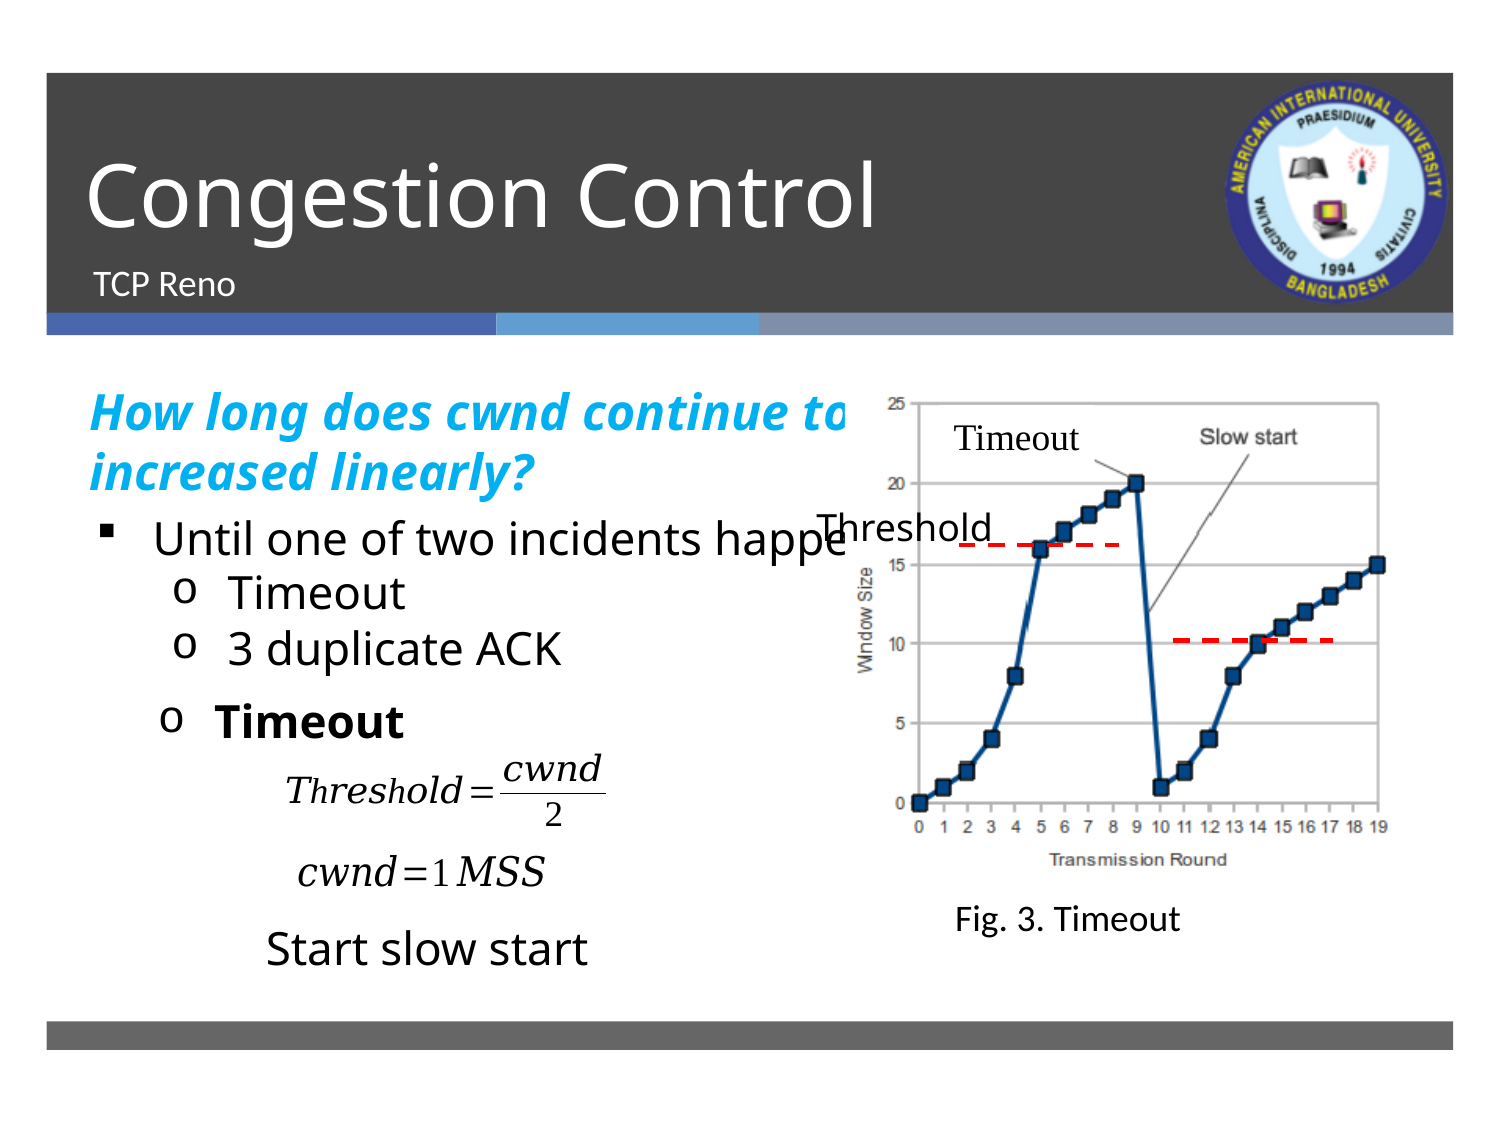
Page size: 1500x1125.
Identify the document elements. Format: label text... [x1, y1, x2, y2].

subtitle TCP Reno [78, 251, 1351, 331]
text_box Fig. 3. Timeout [940, 893, 1197, 947]
text_box Start slow start [250, 911, 604, 982]
title Congestion Control [69, 73, 1351, 253]
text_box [819, 383, 1394, 877]
picture [1351, 75, 1454, 310]
text_box Until one of two incidents happen Timeout 3 duplicate ACK [81, 501, 806, 682]
text_box Timeout [68, 685, 420, 811]
text_box How long does cwnd continue to be increased linearly? [0, 372, 959, 508]
